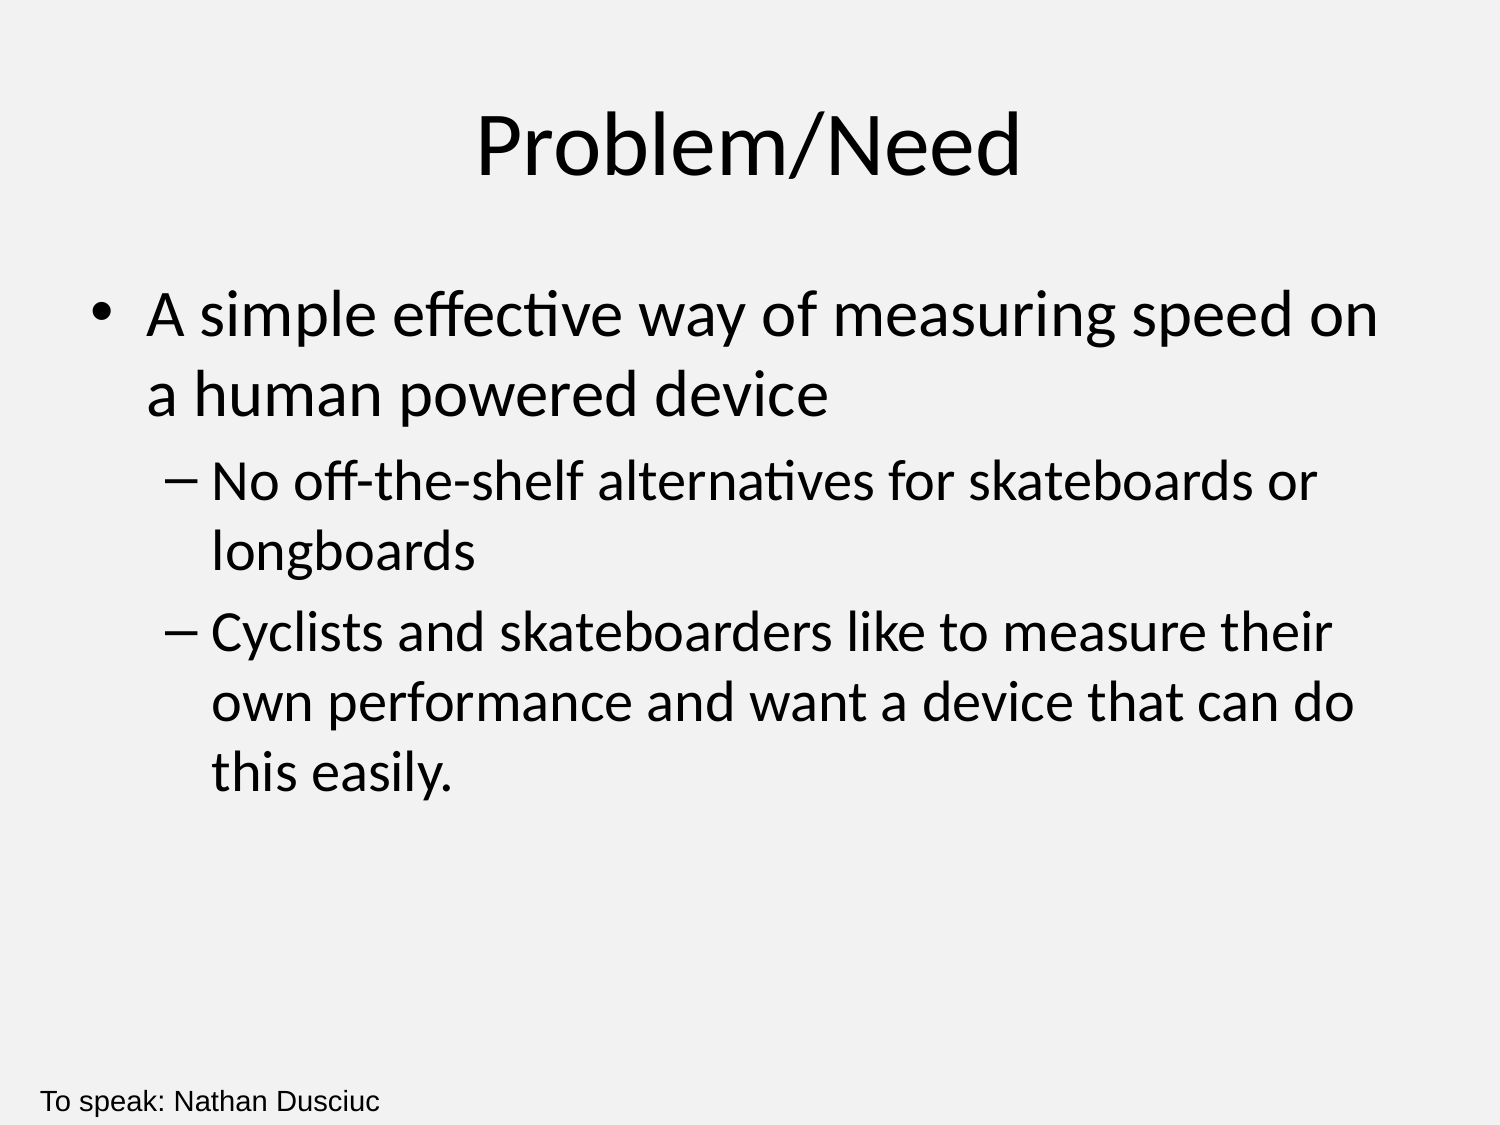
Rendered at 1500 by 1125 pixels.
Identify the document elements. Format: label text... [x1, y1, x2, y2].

list A simple effective way of measuring speed on a human powered device No off-the-shelf alternatives for skateboards or longboards Cyclists and skateboarders like to measure their own performance and want a device that can do this easily. [75, 262, 1425, 1005]
title Problem/Need [75, 45, 1425, 233]
text_box To speak: Nathan Dusciuc [24, 1067, 467, 1125]
